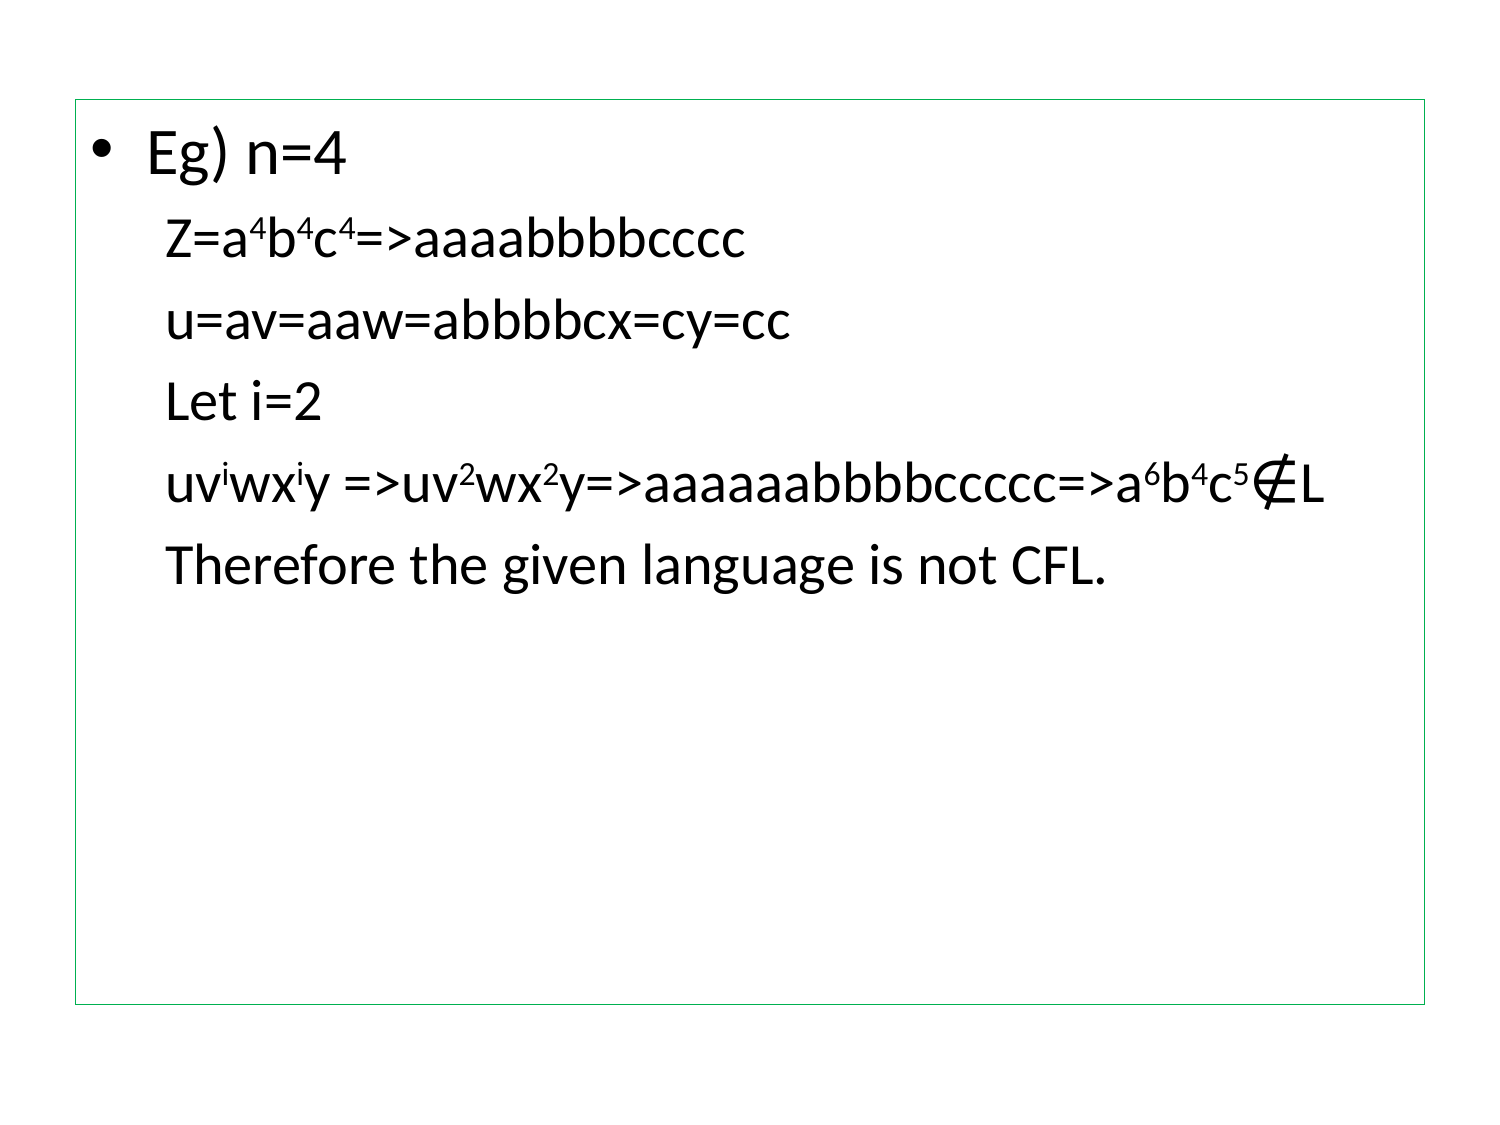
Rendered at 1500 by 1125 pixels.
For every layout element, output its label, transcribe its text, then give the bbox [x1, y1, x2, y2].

list Eg) n=4 Z=a4b4c4=>aaaabbbbcccc u=av=aaw=abbbbcx=cy=cc Let i=2 uviwxiy =>uv2wx2y=>aaaaaabbbbccccc=>a6b4c5∉L Therefore the given language is not CFL. [75, 99, 1425, 1005]
